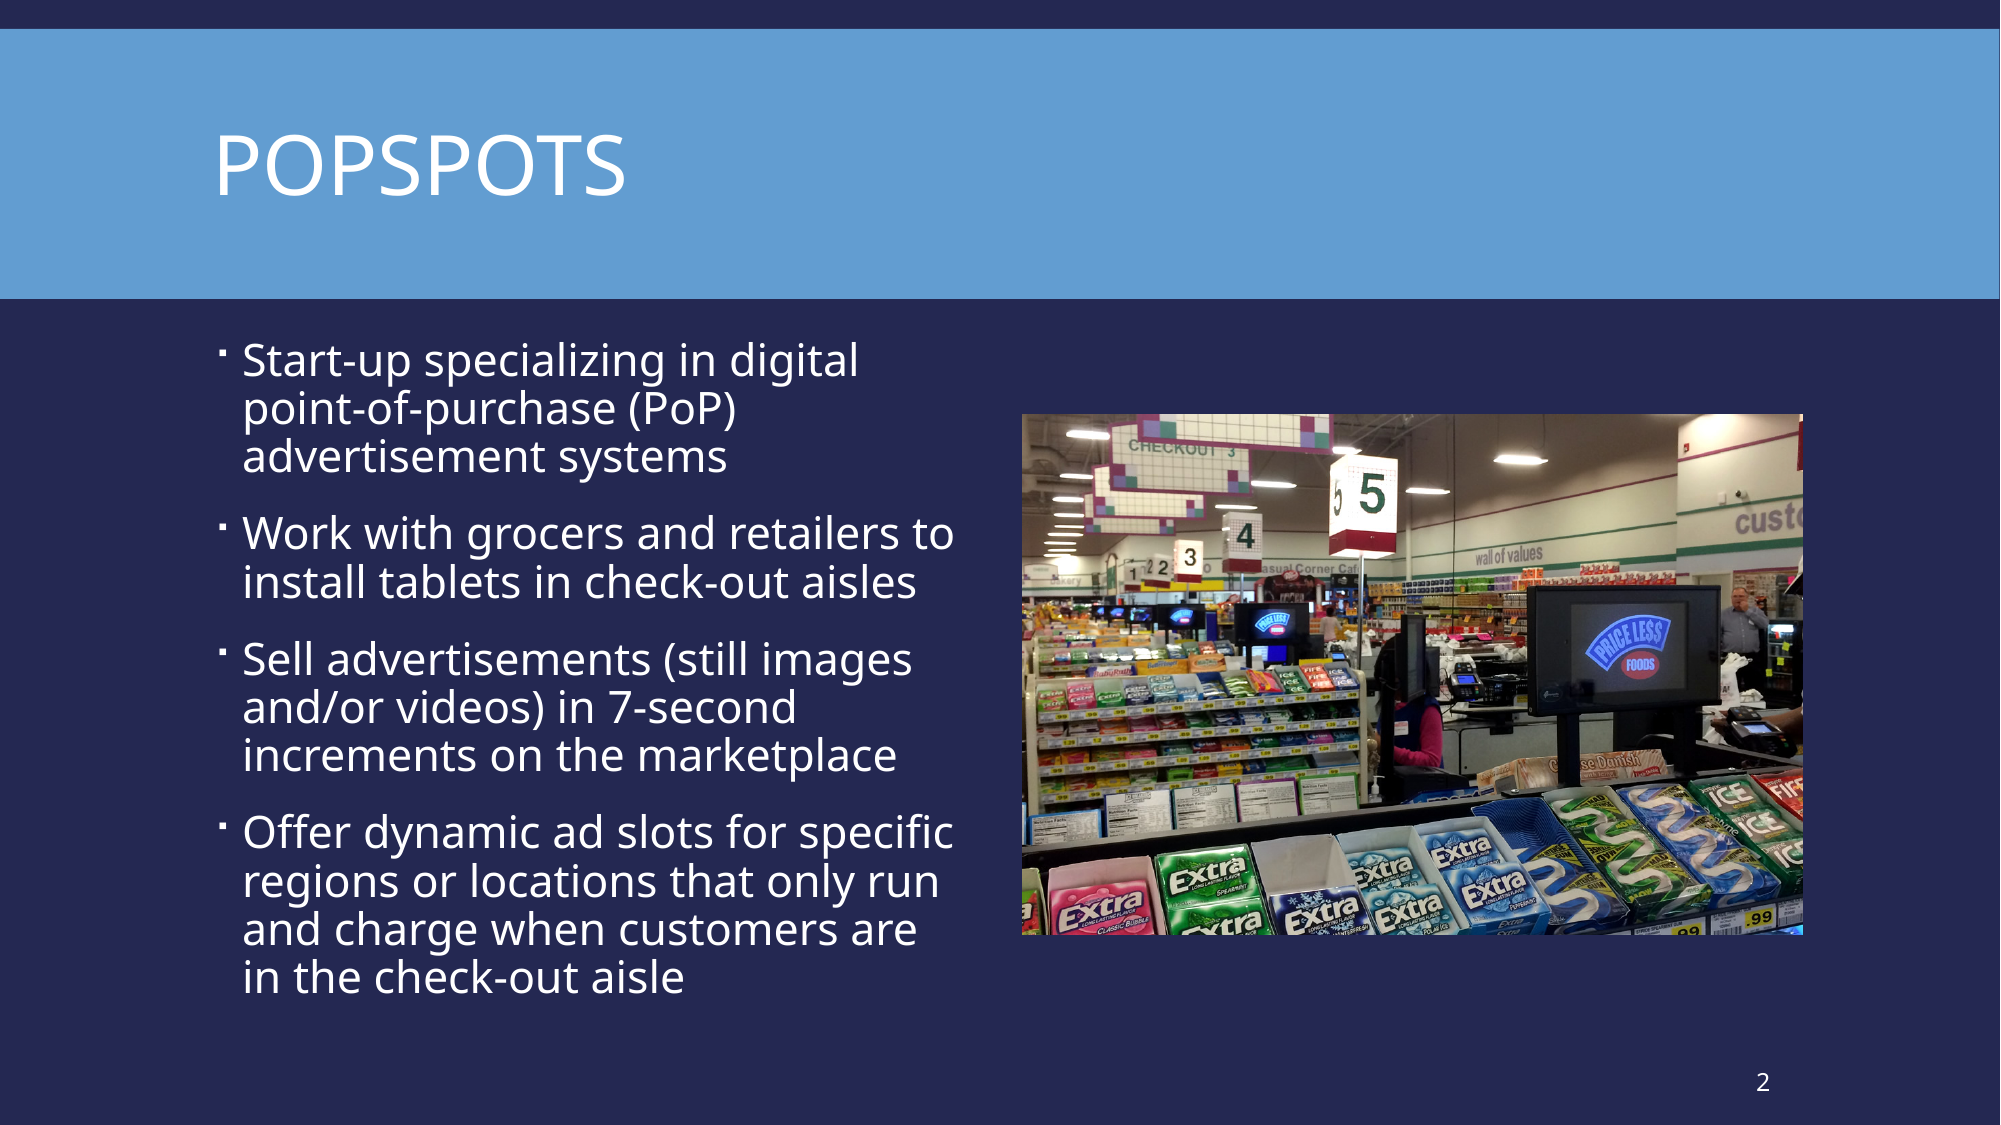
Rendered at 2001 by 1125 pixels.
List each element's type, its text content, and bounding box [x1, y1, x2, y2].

list Start-up specializing in digital point-of-purchase (PoP) advertisement systems Work with grocers and retailers to install tablets in check-out aisles Sell advertisements (still images and/or videos) in 7-second increments on the marketplace Offer dynamic ad slots for specific regions or locations that only run and charge when customers are in the check-out aisle [197, 329, 978, 1020]
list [1021, 414, 1803, 936]
slide_number 2 [1748, 1053, 1904, 1114]
title Popspots [197, 46, 1803, 295]
